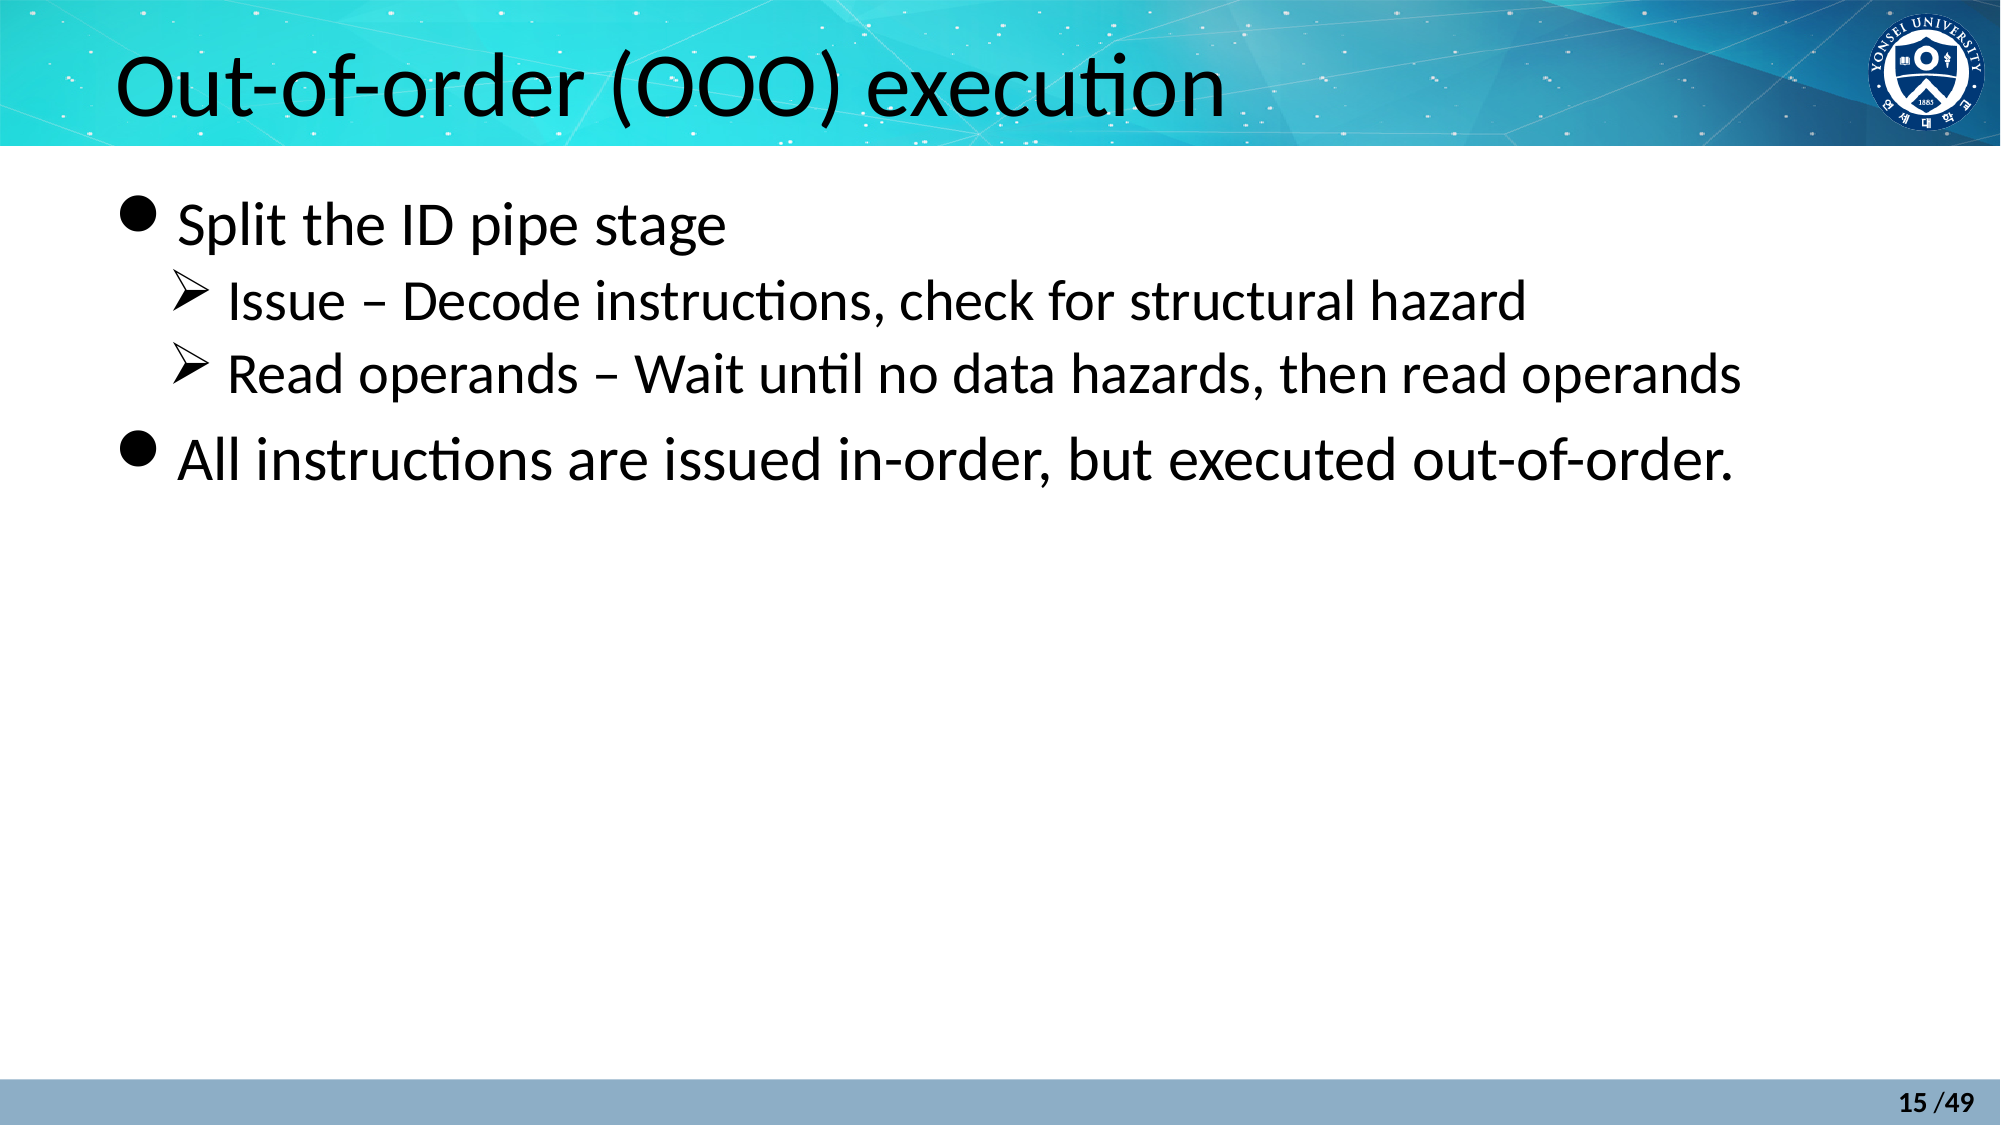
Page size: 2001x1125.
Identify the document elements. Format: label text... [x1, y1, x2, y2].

title Out-of-order (OOO) execution [100, 29, 1901, 123]
picture [0, 0, 2001, 168]
list Split the ID pipe stage Issue – Decode instructions, check for structural hazard Read operands – Wait until no data hazards, then read operands All instructions are issued in-order, but executed out-of-order. [99, 184, 1900, 1005]
slide_number 15 [1845, 1076, 1943, 1125]
